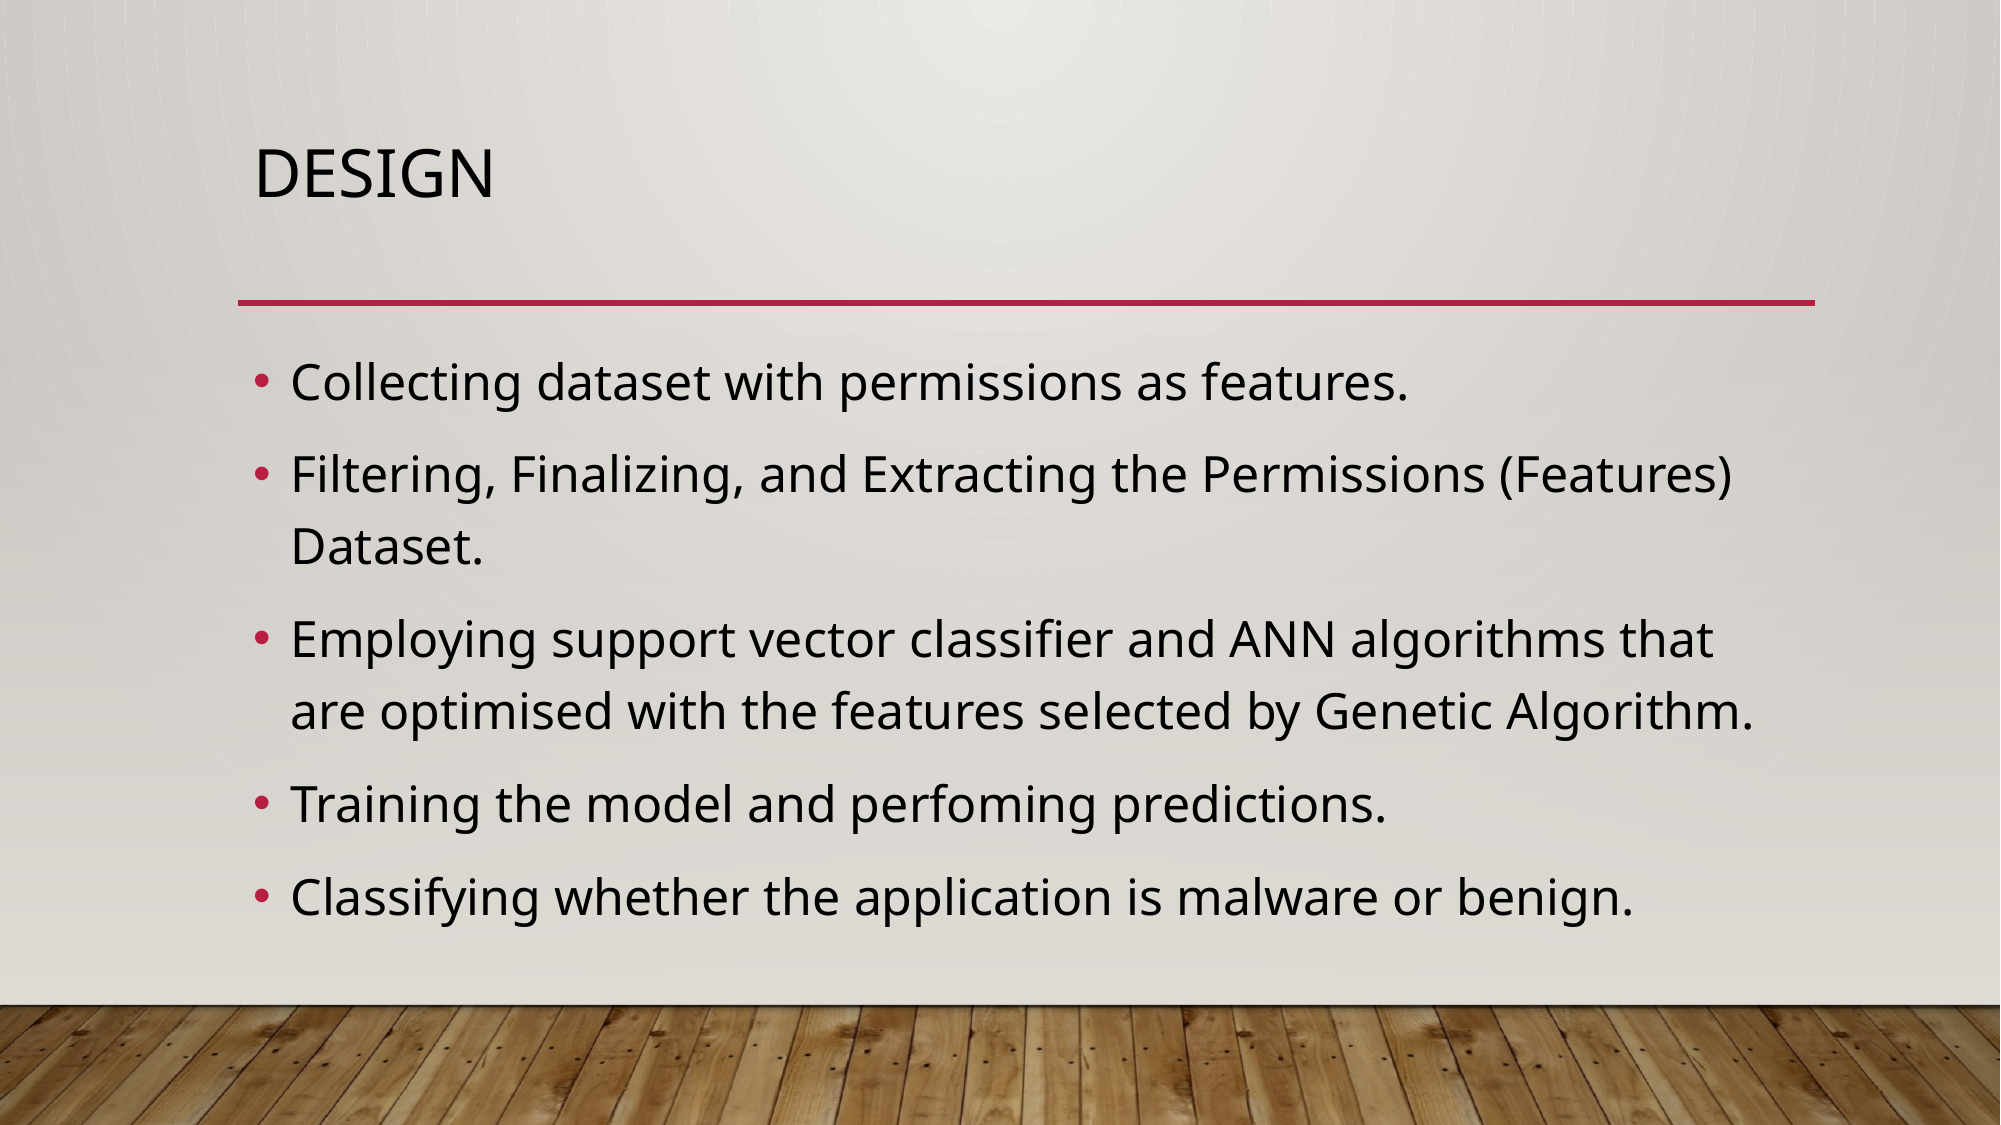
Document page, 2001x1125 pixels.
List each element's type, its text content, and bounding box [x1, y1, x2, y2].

picture [0, 1005, 2000, 1125]
title Design [238, 131, 1814, 305]
list Collecting dataset with permissions as features. Filtering, Finalizing, and Extracting the Permissions (Features) Dataset. Employing support vector classifier and ANN algorithms that are optimised with the features selected by Genetic Algorithm. Training the model and perfoming predictions. Classifying whether the application is malware or benign. [238, 330, 1814, 979]
